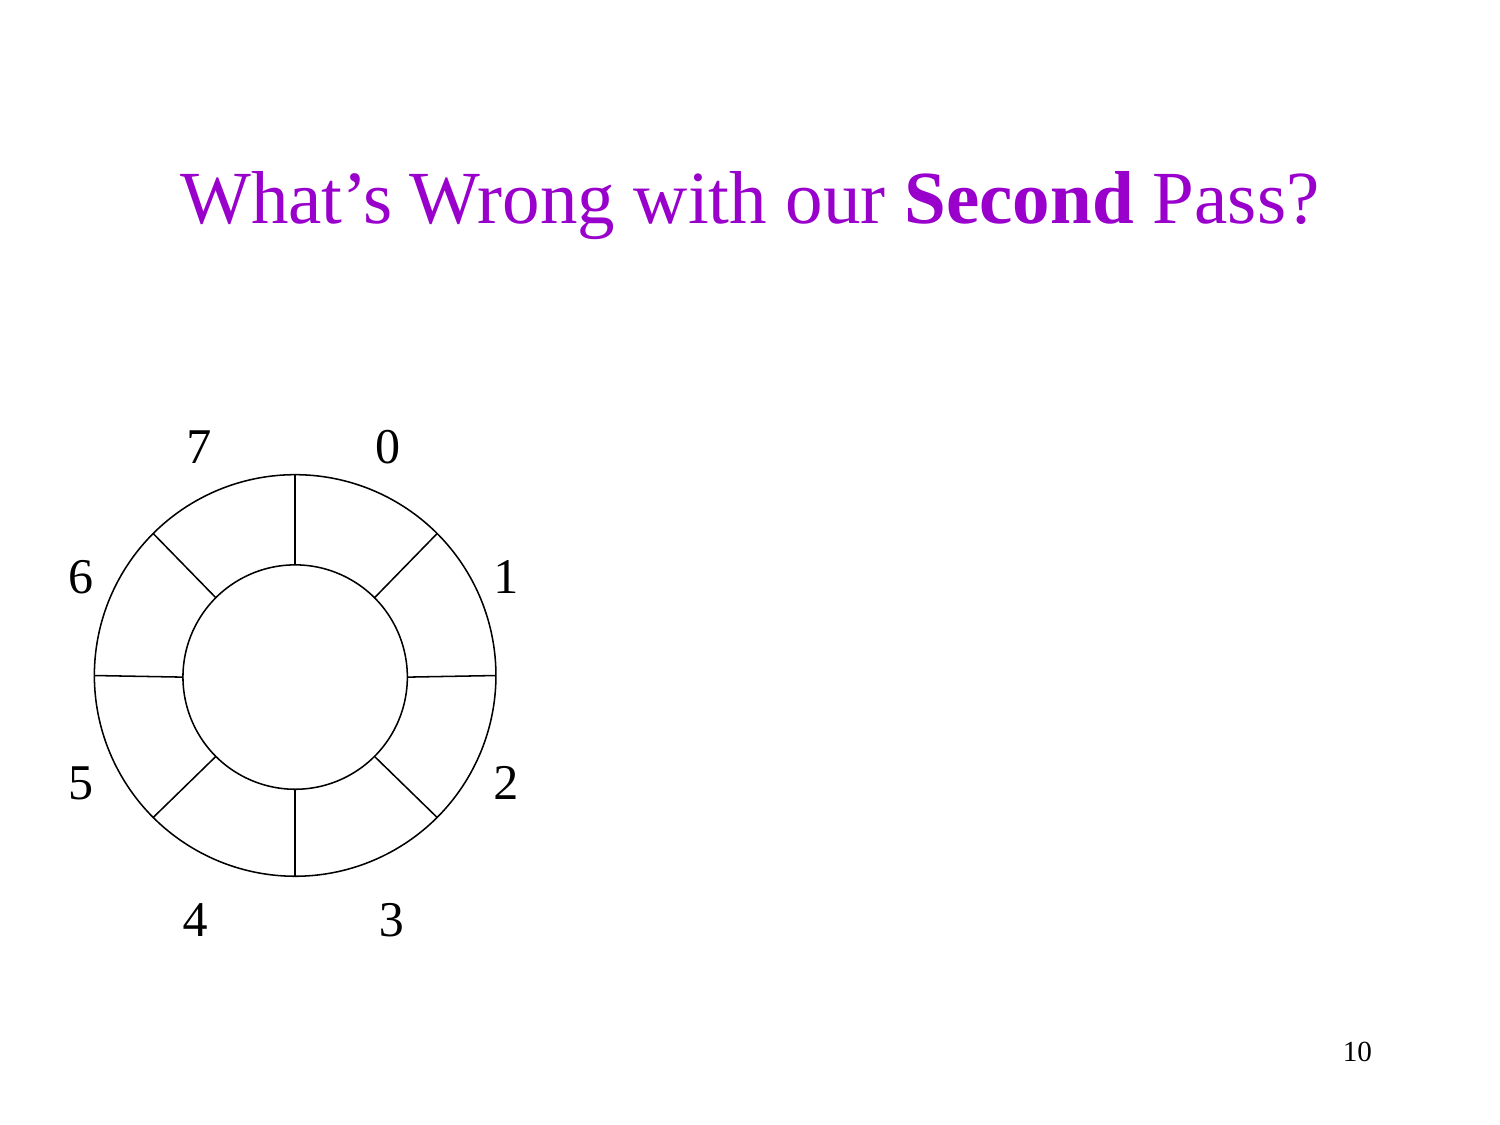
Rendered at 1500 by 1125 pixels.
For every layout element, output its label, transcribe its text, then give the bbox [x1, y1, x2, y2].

title What’s Wrong with our Second Pass? [112, 99, 1388, 288]
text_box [52, 406, 535, 955]
slide_number 10 [1074, 1024, 1388, 1101]
